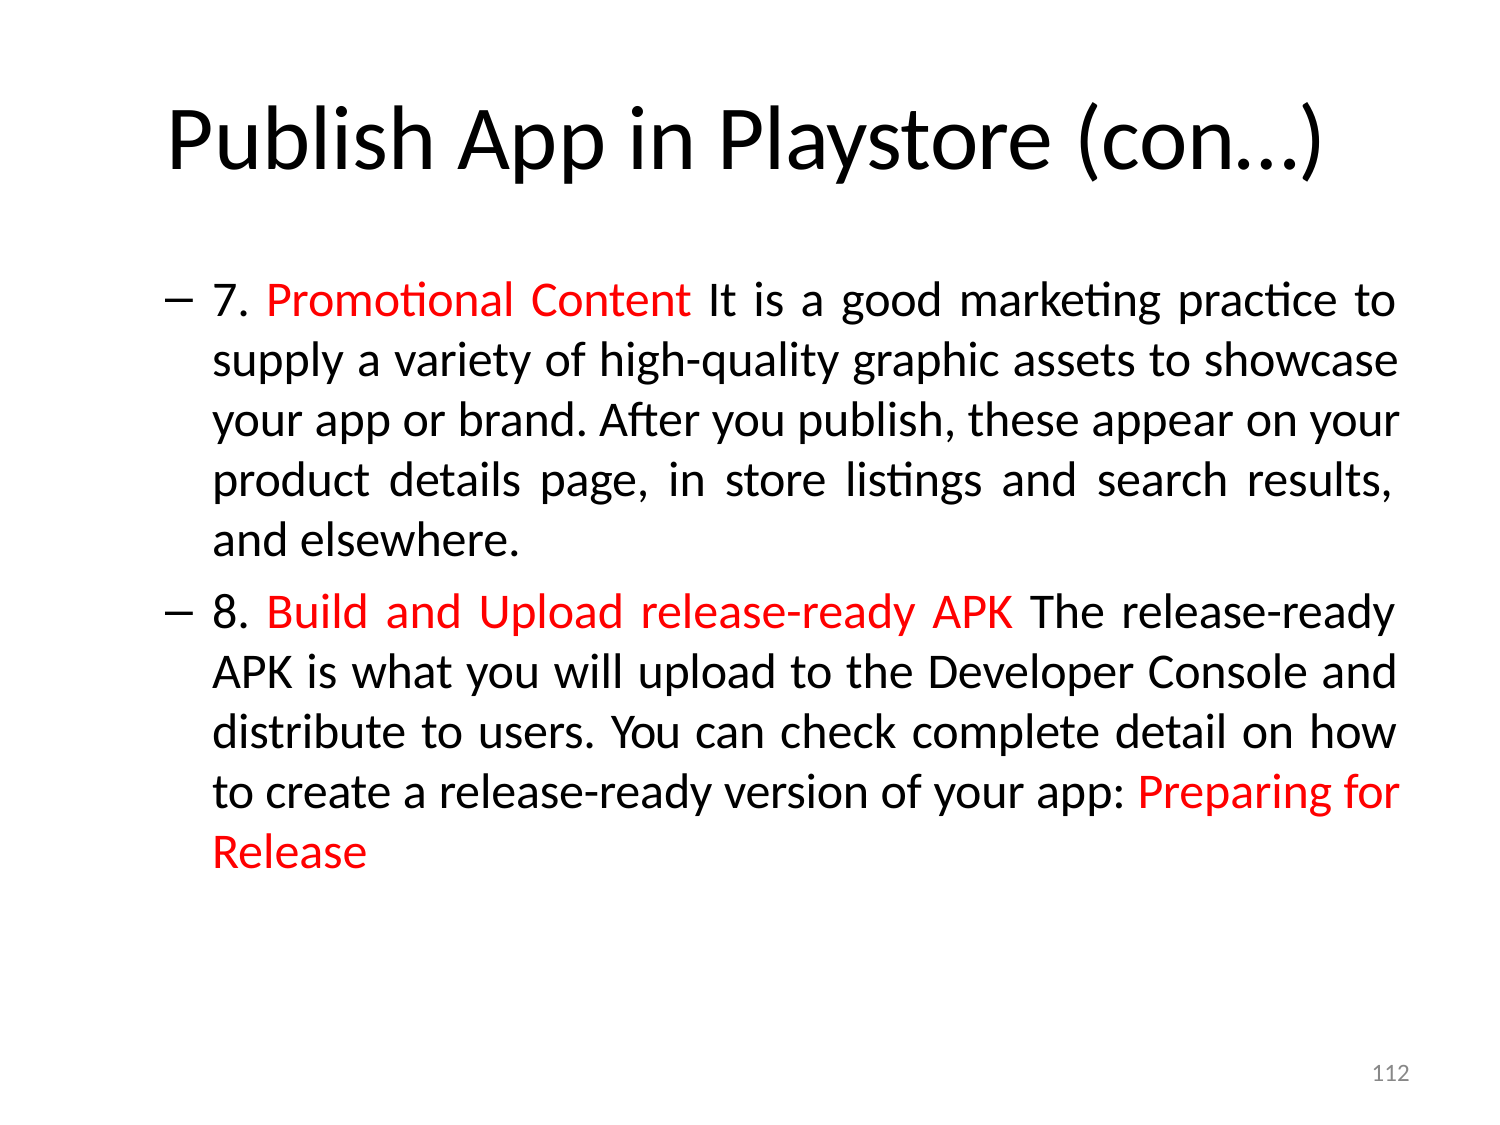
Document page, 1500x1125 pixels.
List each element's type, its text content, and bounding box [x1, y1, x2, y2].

title Publish App in Playstore (con…) [163, 75, 1337, 264]
text_box 7. Promotional Content It is a good marketing practice to supply a variety of high-quality graphic assets to showcase your app or brand. After you publish, these appear on your product details page, in store listings and search results, and elsewhere. 8. Build and Upload release-ready APK The release-ready APK is what you will upload to the Developer Console and distribute to users. You can check complete detail on how to create a release-ready version of your app: Preparing for Release [162, 264, 1413, 879]
text_box 112 [1365, 1060, 1417, 1087]
